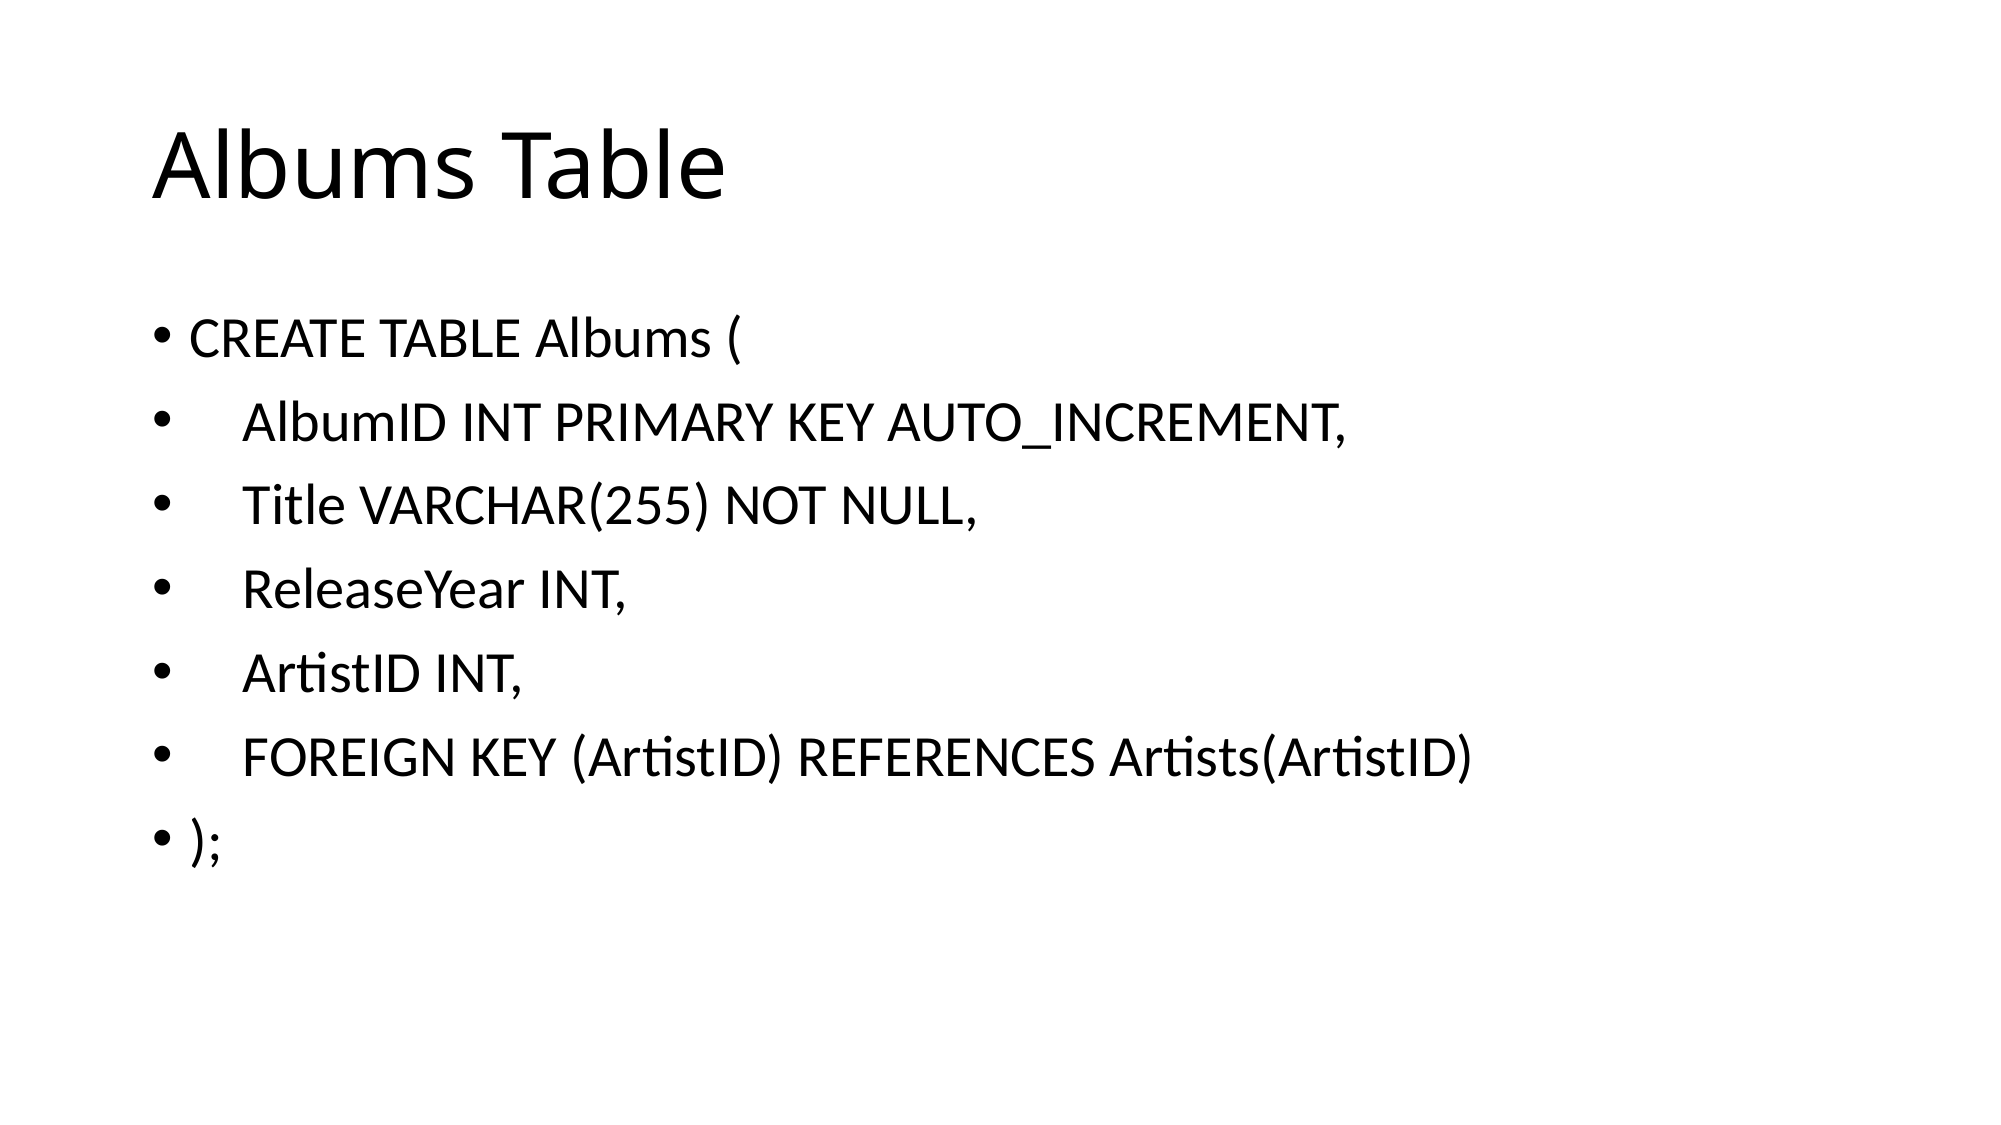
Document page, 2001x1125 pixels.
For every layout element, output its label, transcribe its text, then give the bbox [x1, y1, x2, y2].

title Albums Table [137, 59, 1863, 278]
list CREATE TABLE Albums ( AlbumID INT PRIMARY KEY AUTO_INCREMENT, Title VARCHAR(255) NOT NULL, ReleaseYear INT, ArtistID INT, FOREIGN KEY (ArtistID) REFERENCES Artists(ArtistID) ); [137, 299, 1863, 1014]
